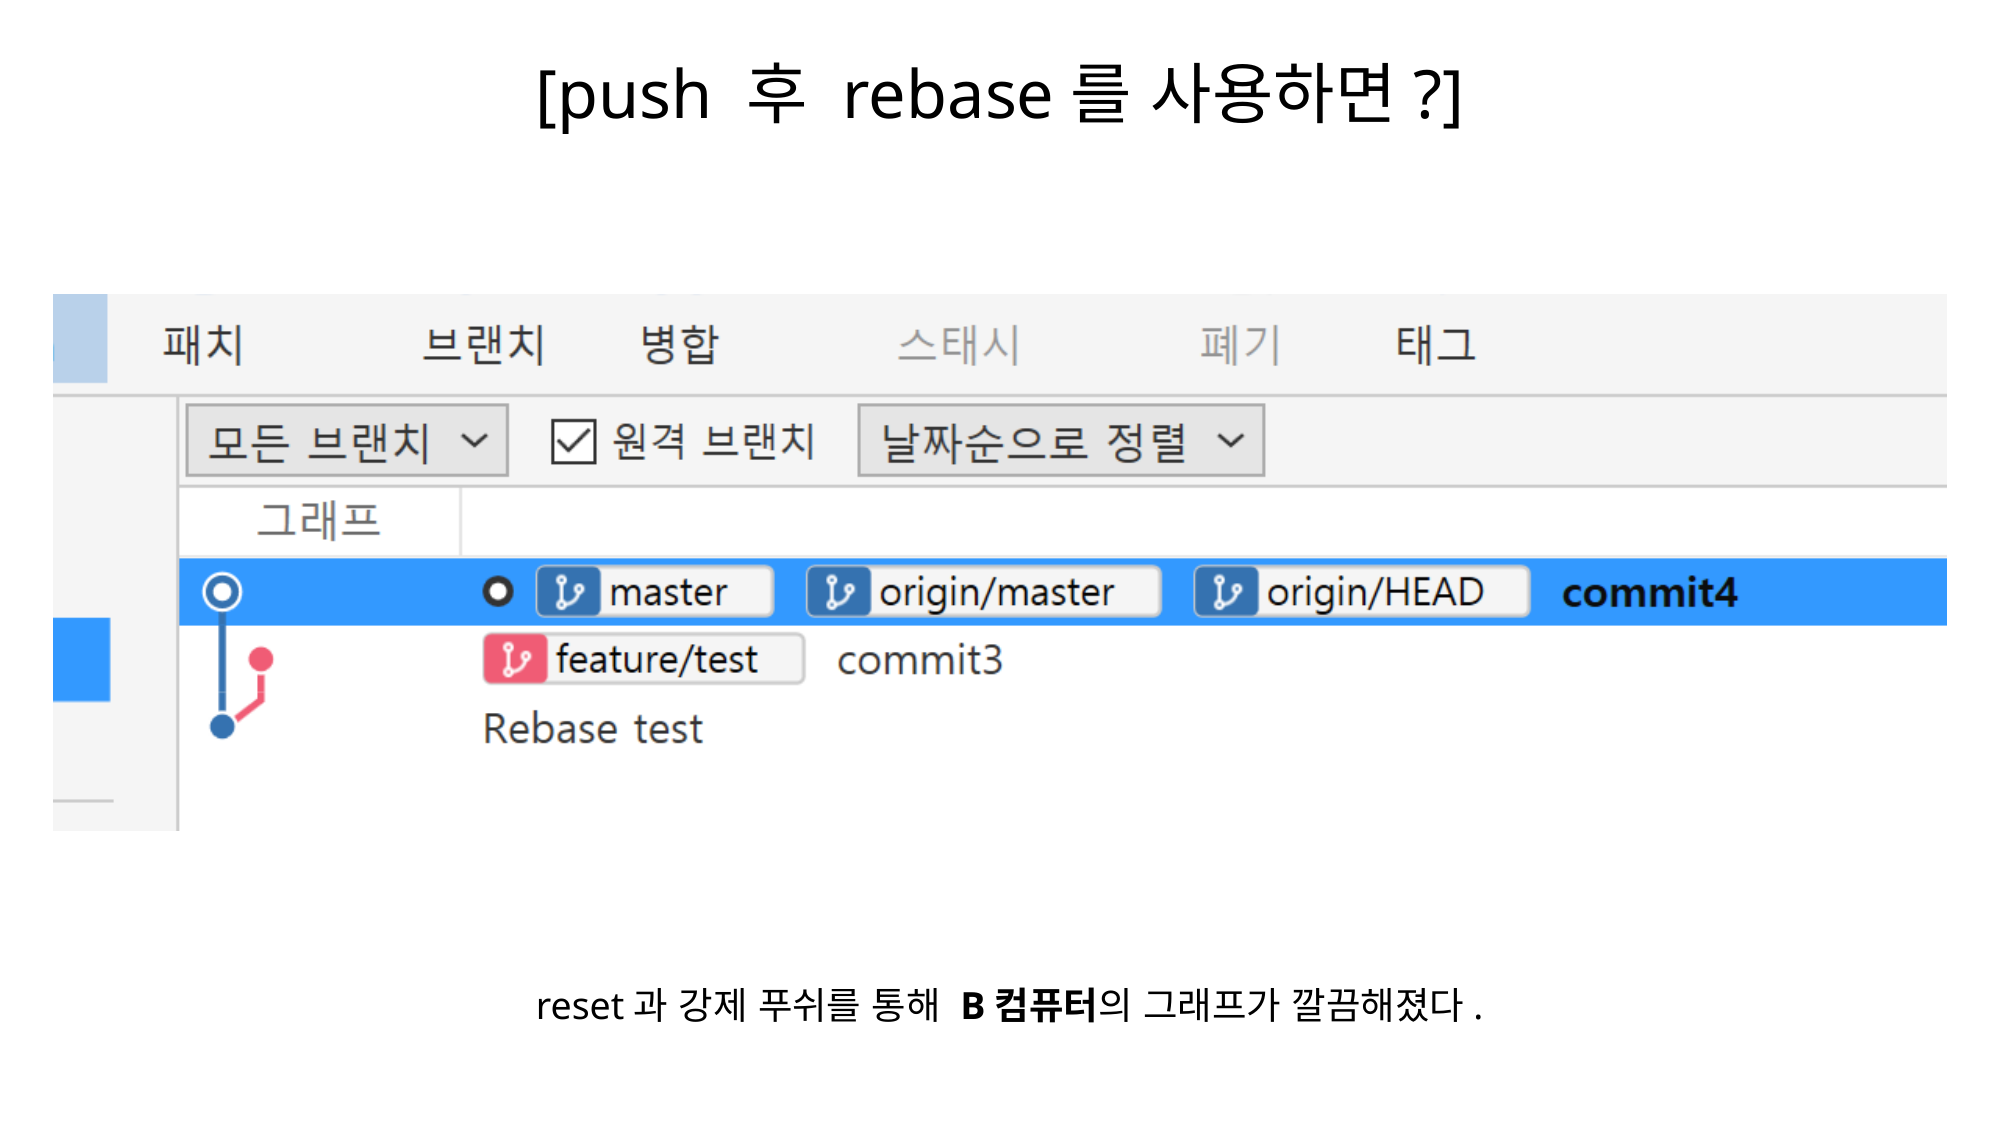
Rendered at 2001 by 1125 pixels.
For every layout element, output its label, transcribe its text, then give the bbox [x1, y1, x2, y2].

text_box [push 후 rebase를 사용하면?] [521, 45, 1479, 140]
picture [53, 294, 1947, 831]
text_box reset과 강제 푸쉬를 통해 B컴퓨터의 그래프가 깔끔해졌다. [520, 974, 1499, 1035]
